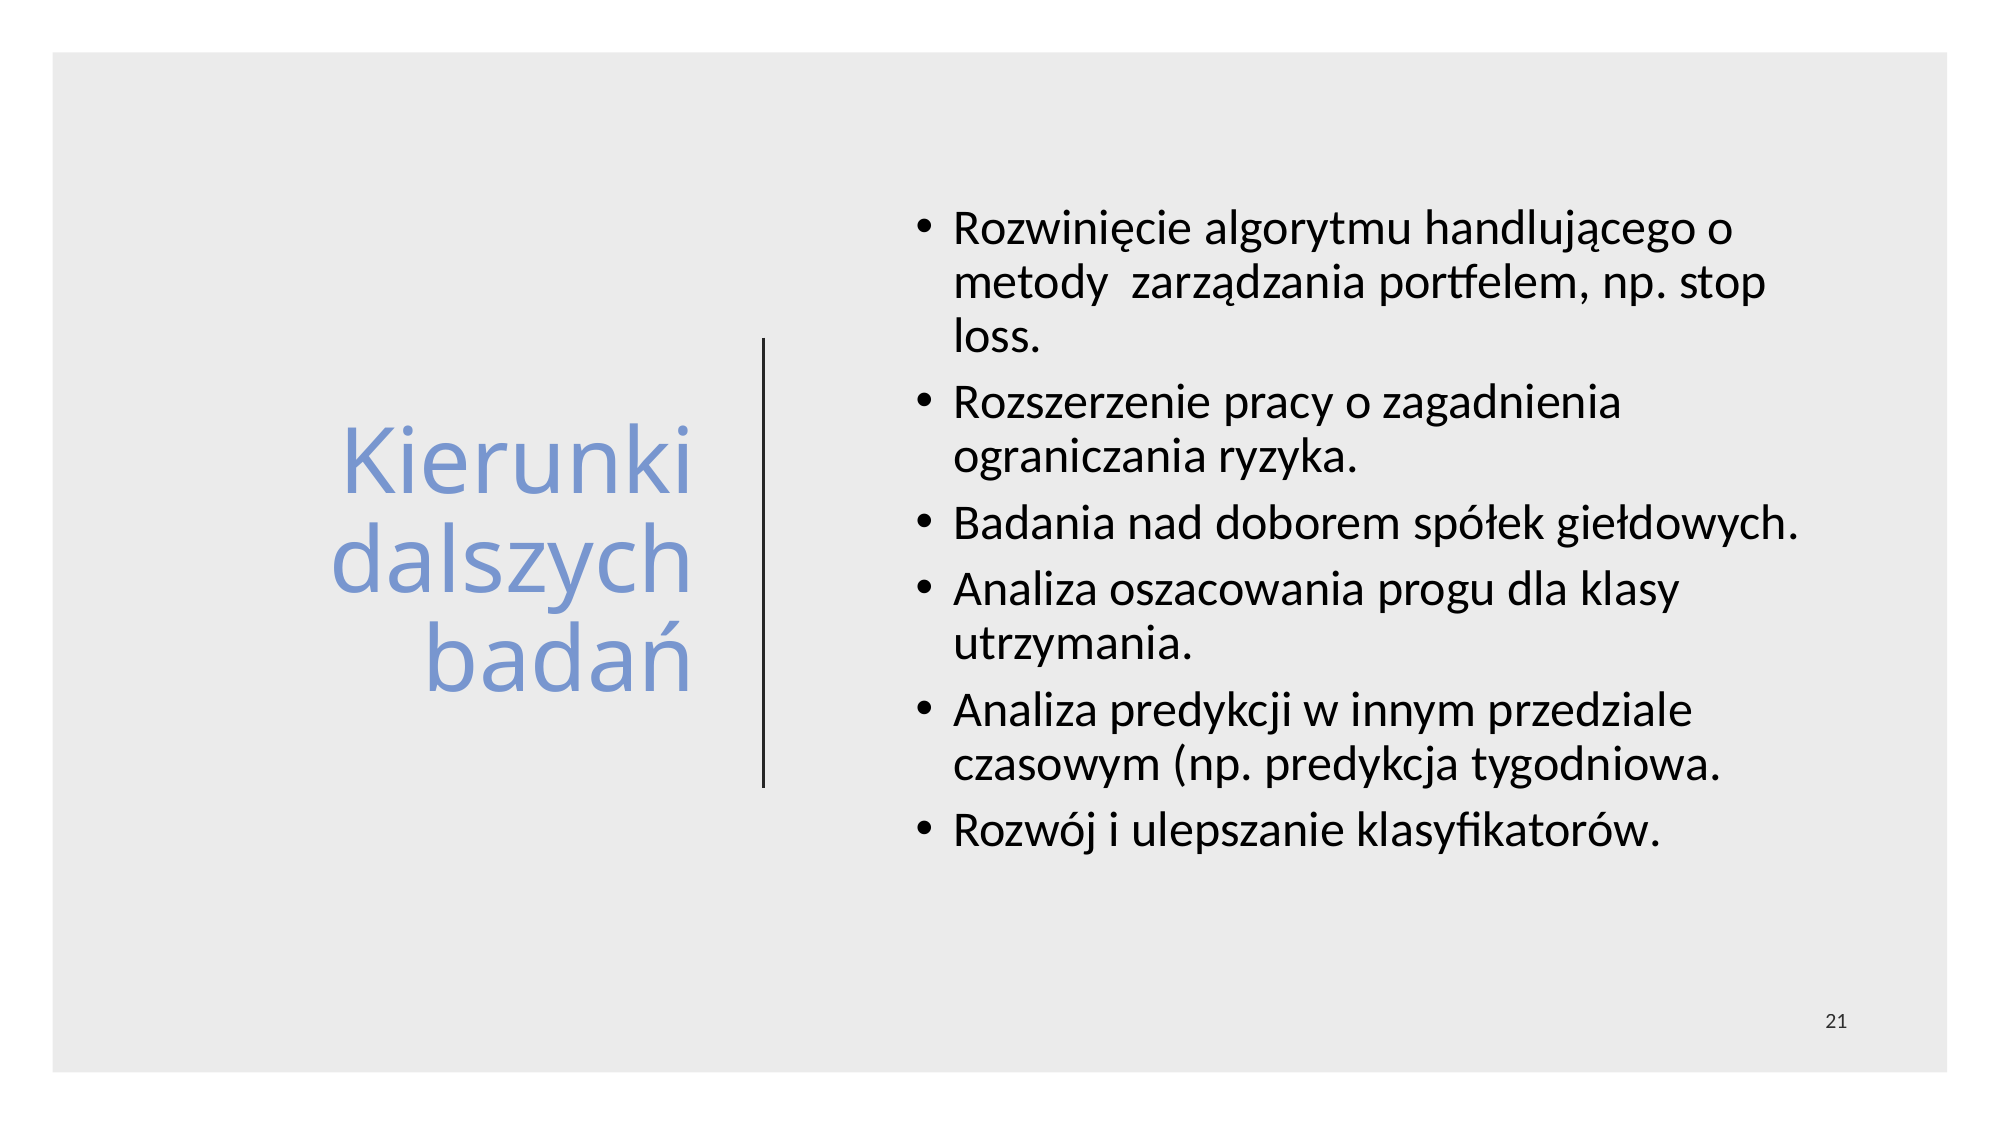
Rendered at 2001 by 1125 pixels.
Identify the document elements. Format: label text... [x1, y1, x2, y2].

slide_number 21 [1734, 989, 1863, 1050]
text_box Kierunki dalszych badań [137, 158, 711, 967]
text_box Rozwinięcie algorytmu handlującego o metody zarządzania portfelem, np. stop loss. Rozszerzenie pracy o zagadnienia ograniczania ryzyka. Badania nad doborem spółek giełdowych. Analiza oszacowania progu dla klasy utrzymania. Analiza predykcji w innym przedziale czasowym (np. predykcja tygodniowa. Rozwój i ulepszanie klasyfikatorów. [816, 158, 1863, 967]
text_box [52, 51, 1948, 1073]
